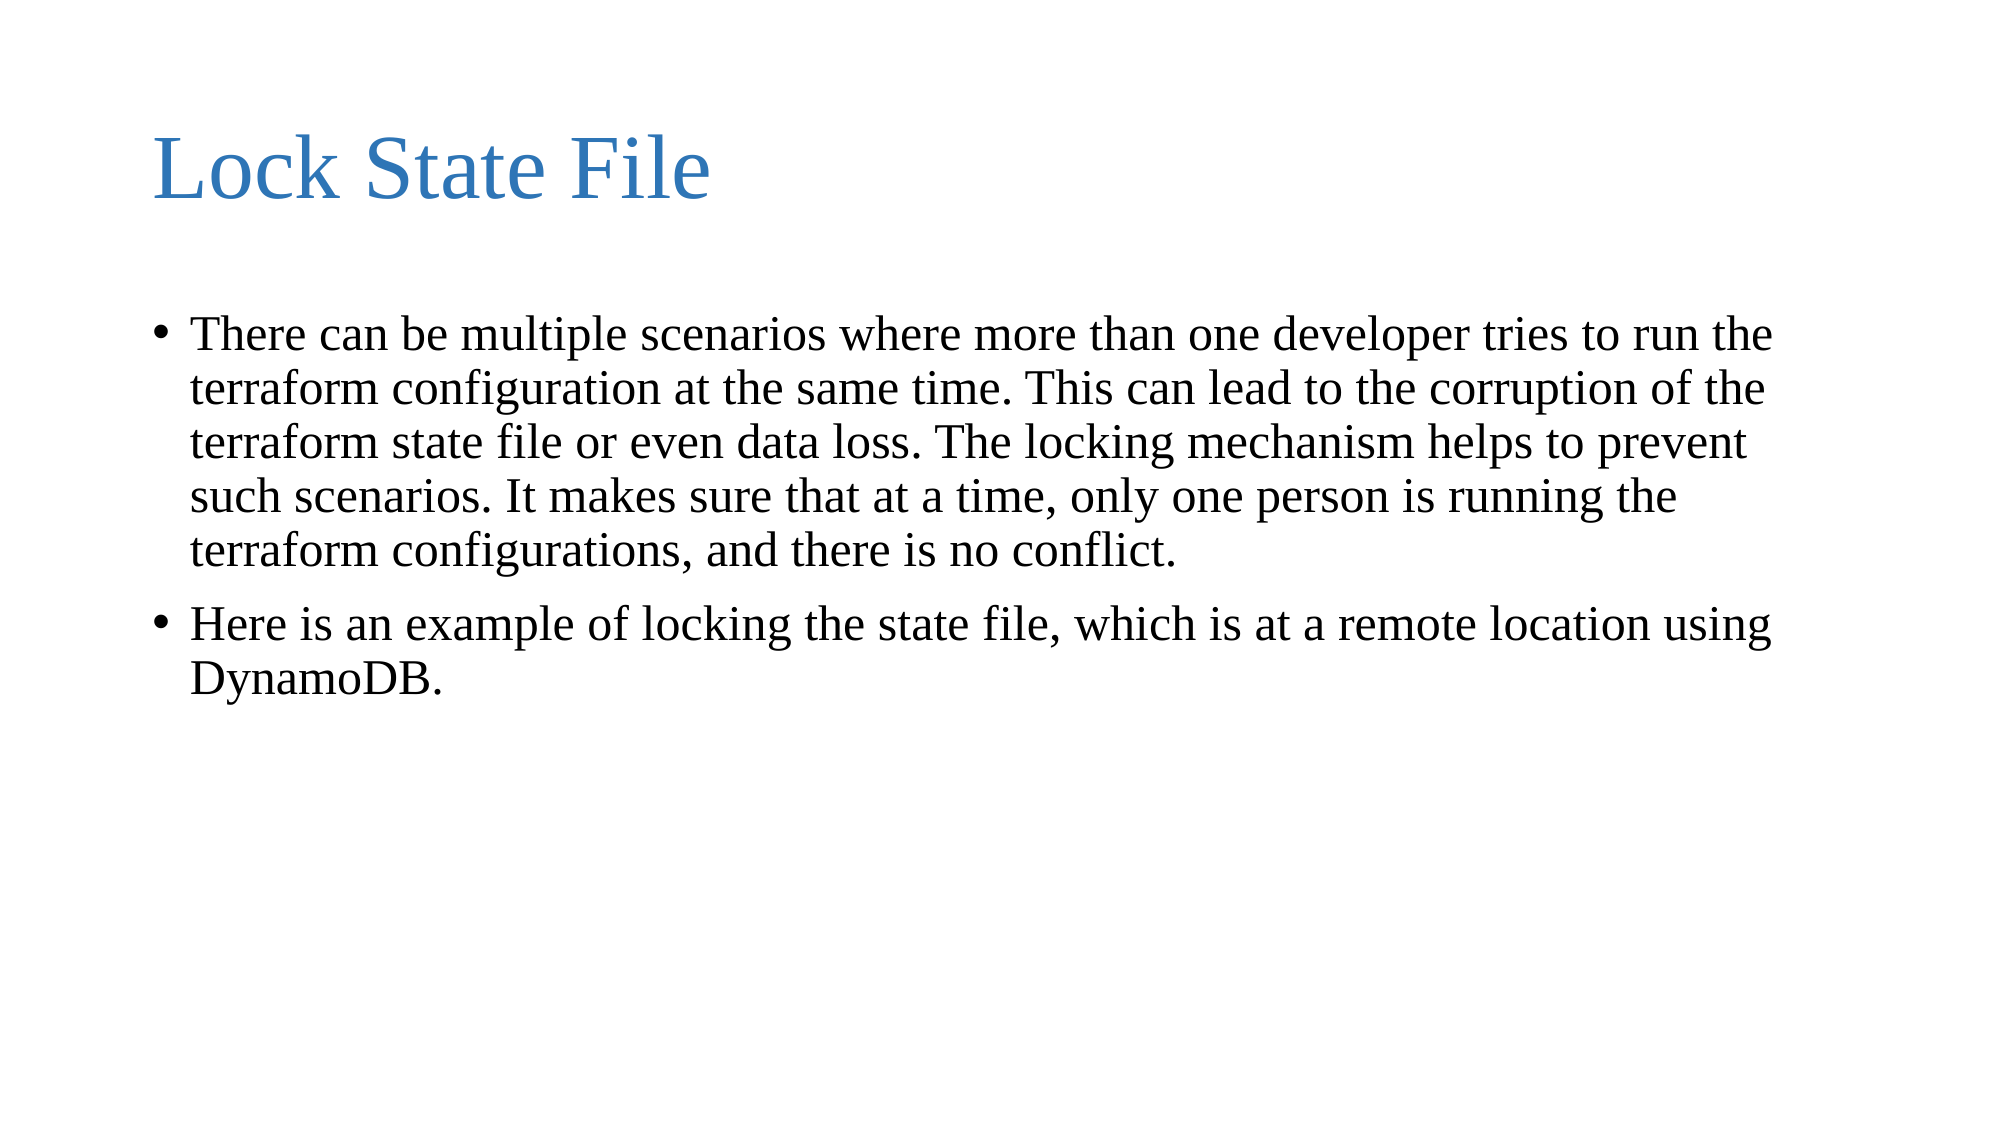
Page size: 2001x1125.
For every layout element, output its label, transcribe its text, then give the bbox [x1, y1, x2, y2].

list There can be multiple scenarios where more than one developer tries to run the terraform configuration at the same time. This can lead to the corruption of the terraform state file or even data loss. The locking mechanism helps to prevent such scenarios. It makes sure that at a time, only one person is running the terraform configurations, and there is no conflict. Here is an example of locking the state file, which is at a remote location using DynamoDB. [137, 299, 1863, 1014]
title Lock State File [137, 59, 1863, 278]
